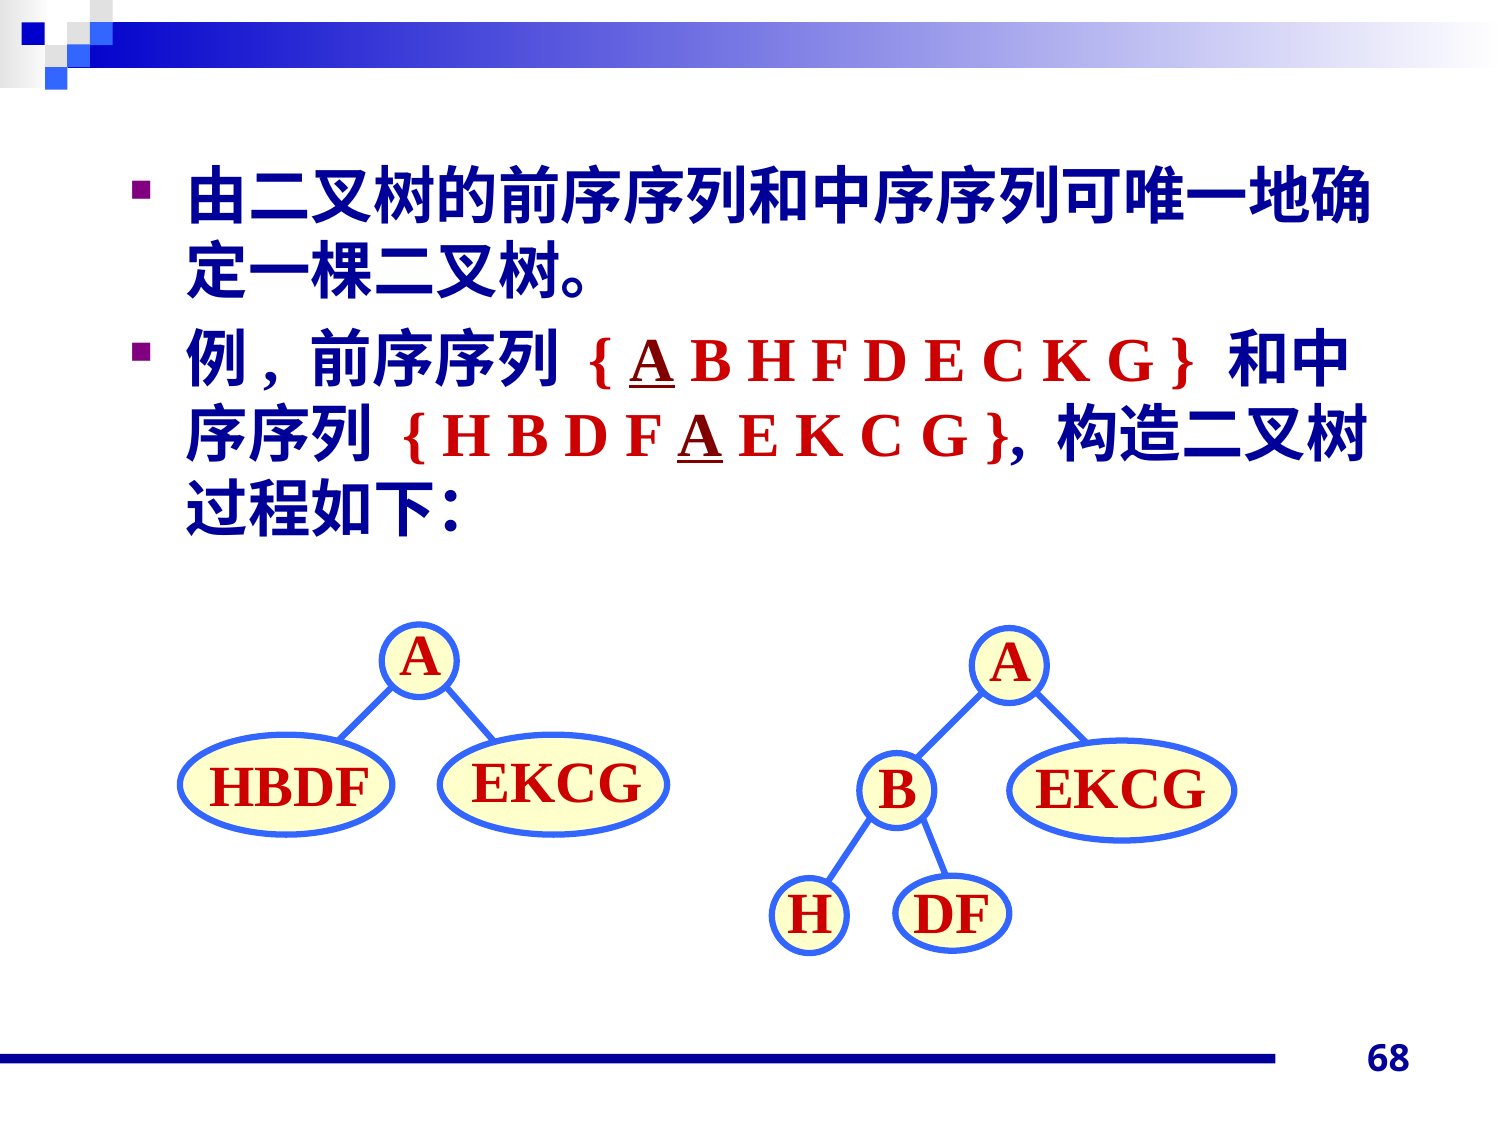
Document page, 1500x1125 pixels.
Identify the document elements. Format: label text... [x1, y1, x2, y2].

slide_number 68 [1074, 1017, 1425, 1093]
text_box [771, 615, 1235, 954]
text_box J [694, 22, 698, 67]
text_box  1 B 0 [666, 22, 670, 67]
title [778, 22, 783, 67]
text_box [179, 609, 668, 835]
list 由二叉树的前序序列和中序序列可唯一地确定一棵二叉树。 例, 前序序列 { A B H F D E C K G } 和中序序列 { H B D F A E K C G }, 构造二叉树过程如下： [114, 148, 1406, 581]
